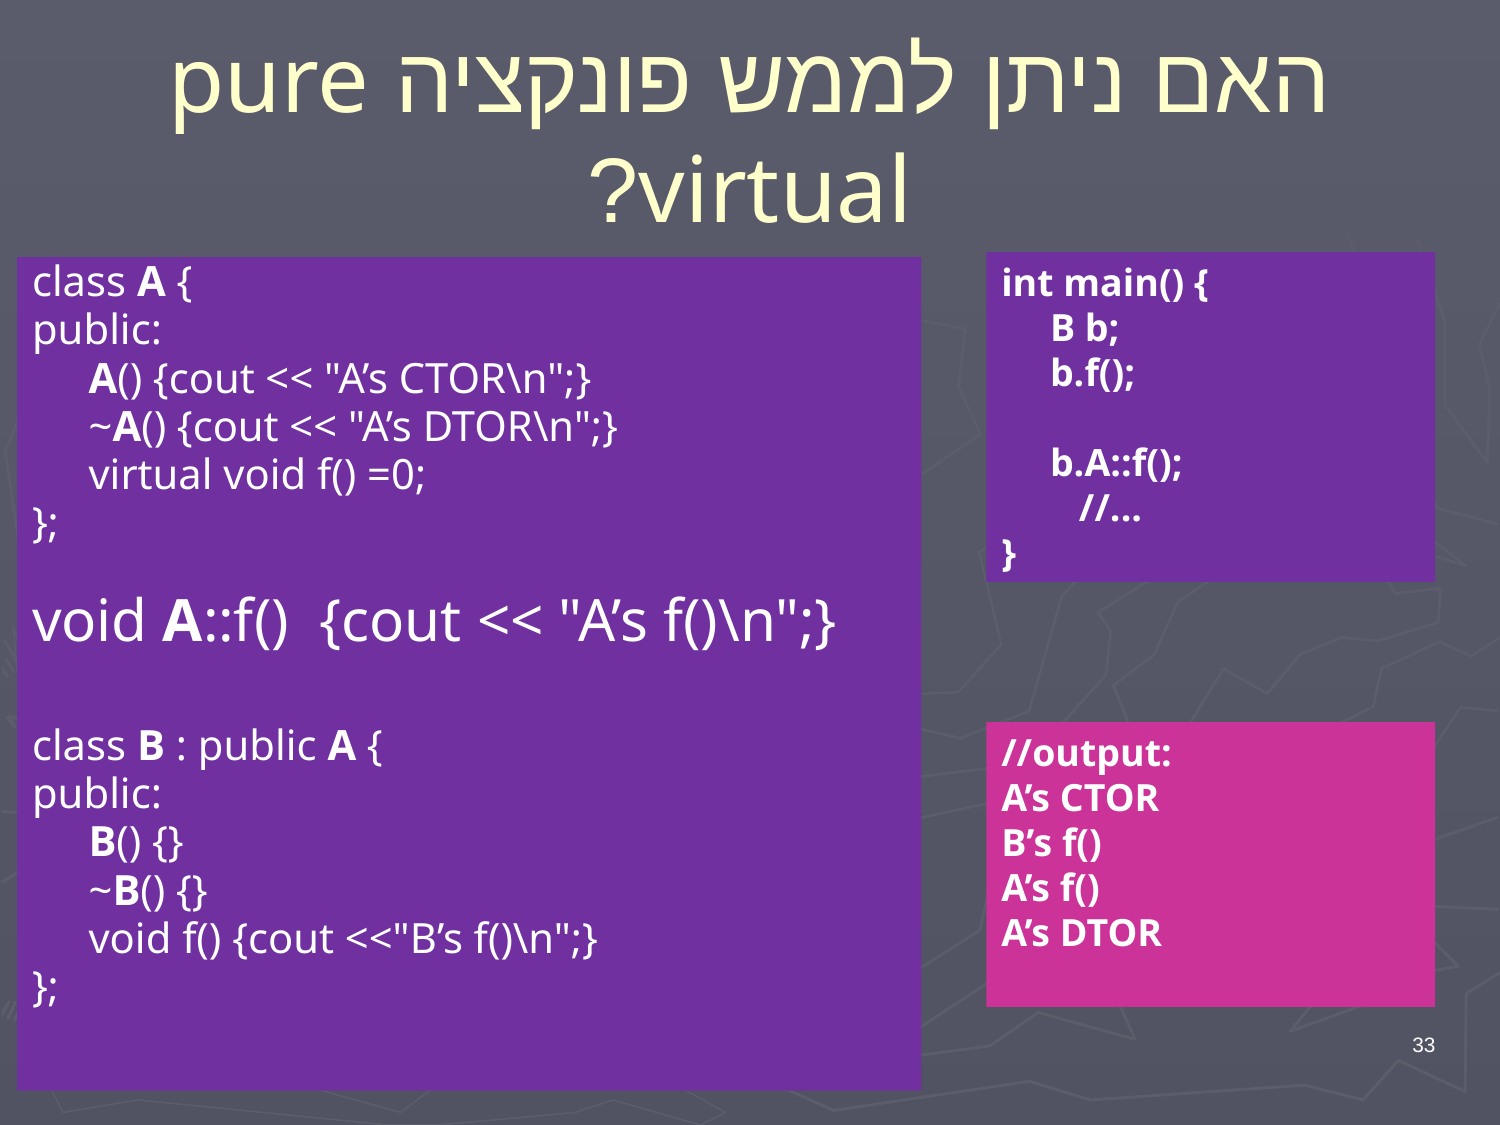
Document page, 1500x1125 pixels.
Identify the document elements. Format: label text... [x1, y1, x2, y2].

text_box //output: A’s CTOR B’s f() A’s f() A’s DTOR [986, 722, 1436, 1007]
title האם ניתן לממש פונקציה pure virtual? [49, 37, 1451, 225]
slide_number 33 [1074, 1024, 1451, 1103]
list class A { public: A() {cout << "A’s CTOR\n";} ~A() {cout << "A’s DTOR\n";} virtual void f() =0; }; void A::f() {cout << "A’s f()\n";} class B : public A { public: B() {} ~B() {} void f() {cout <<"B’s f()\n";} }; [17, 257, 922, 1091]
text_box int main() { B b; b.f(); b.A::f(); //... } [986, 252, 1436, 582]
